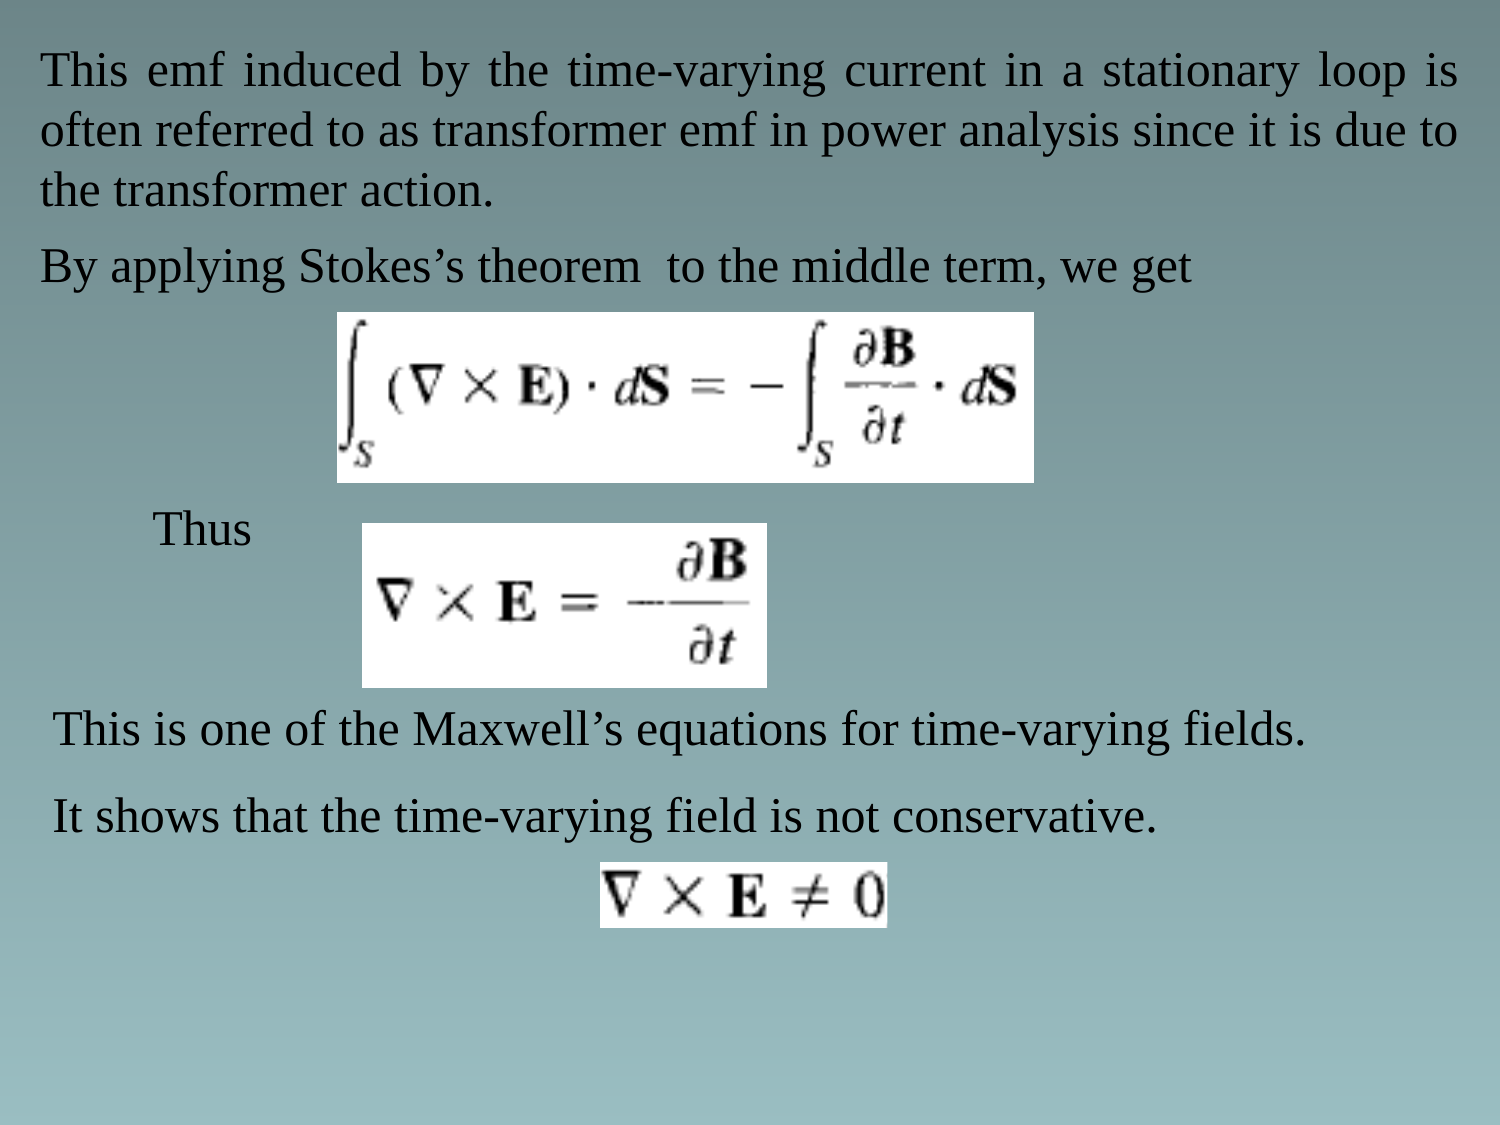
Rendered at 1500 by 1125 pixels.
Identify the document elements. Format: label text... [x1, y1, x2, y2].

text_box This is one of the Maxwell’s equations for time-varying fields. [37, 688, 1488, 763]
text_box It shows that the time-varying field is not conservative. [37, 774, 1488, 850]
picture [599, 862, 888, 929]
picture [362, 523, 767, 688]
picture [337, 312, 1034, 483]
text_box Thus [137, 487, 388, 563]
text_box This emf induced by the time-varying current in a stationary loop is often referred to as transformer emf in power analysis since it is due to the transformer action. [24, 29, 1475, 224]
text_box By applying Stokes’s theorem to the middle term, we get [24, 225, 1475, 301]
